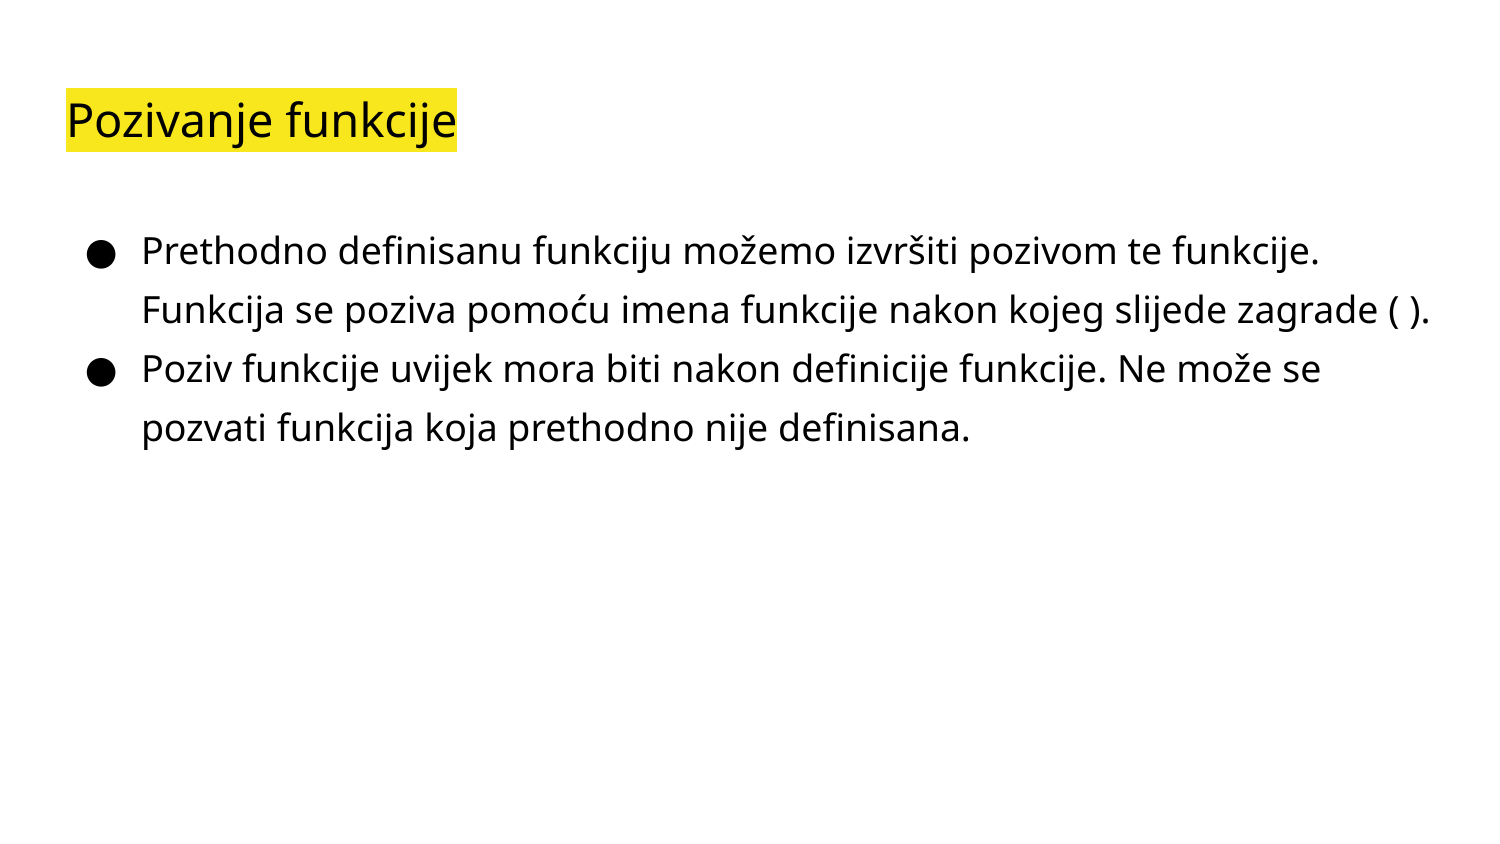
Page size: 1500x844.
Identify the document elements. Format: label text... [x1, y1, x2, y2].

title Pozivanje funkcije [51, 72, 1449, 167]
list Prethodno definisanu funkciju možemo izvršiti pozivom te funkcije. Funkcija se poziva pomoću imena funkcije nakon kojeg slijede zagrade ( ). Poziv funkcije uvijek mora biti nakon definicije funkcije. Ne može se pozvati funkcija koja prethodno nije definisana. [51, 202, 1449, 750]
